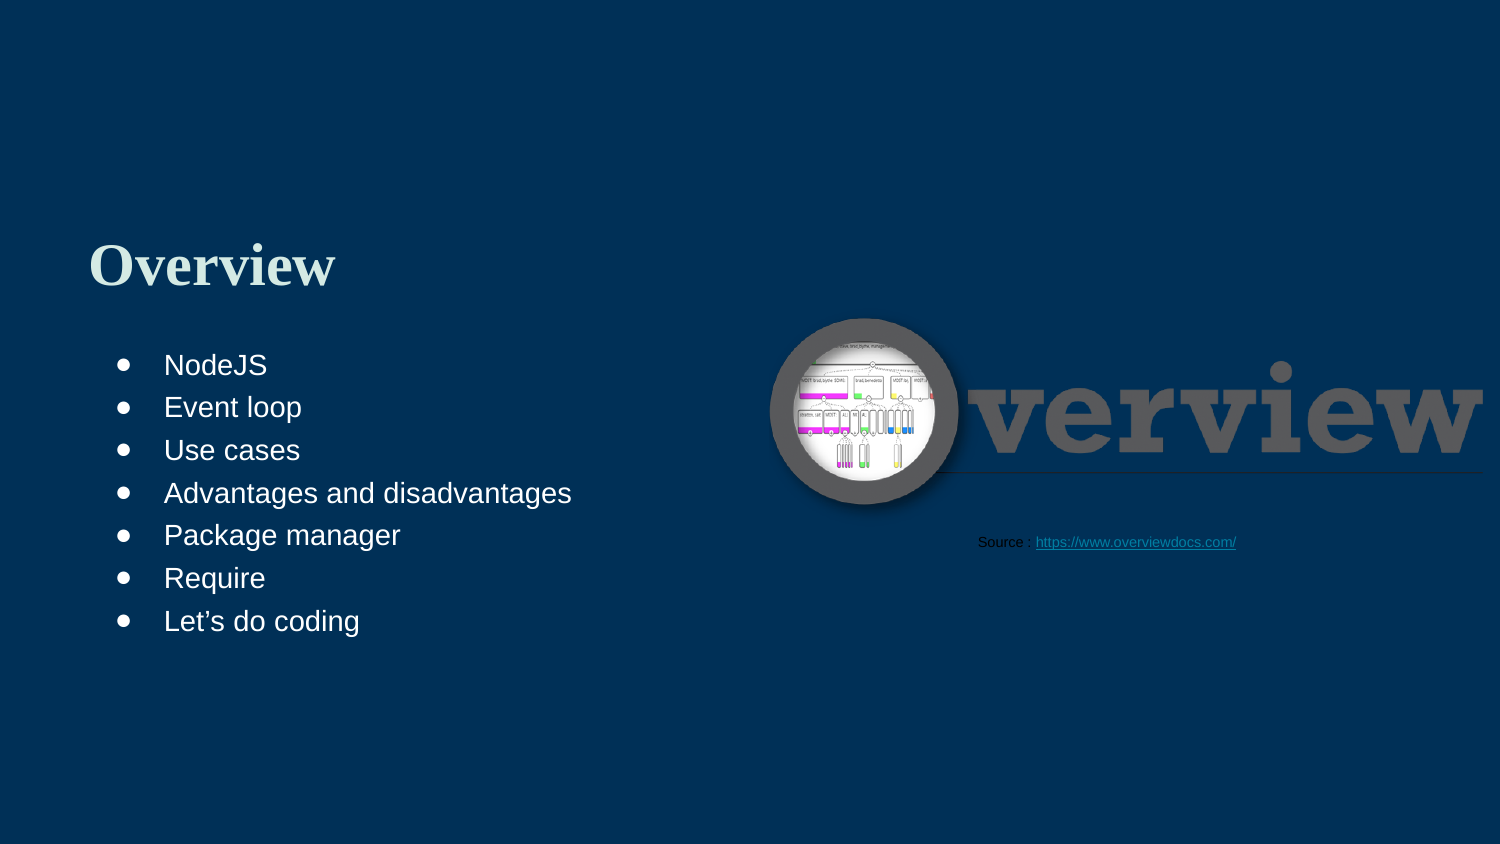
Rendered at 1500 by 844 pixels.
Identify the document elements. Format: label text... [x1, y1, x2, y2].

list NodeJS Event loop Use cases Advantages and disadvantages Package manager Require Let’s do coding [77, 327, 728, 724]
title Overview [77, 206, 682, 297]
picture [751, 0, 1500, 844]
